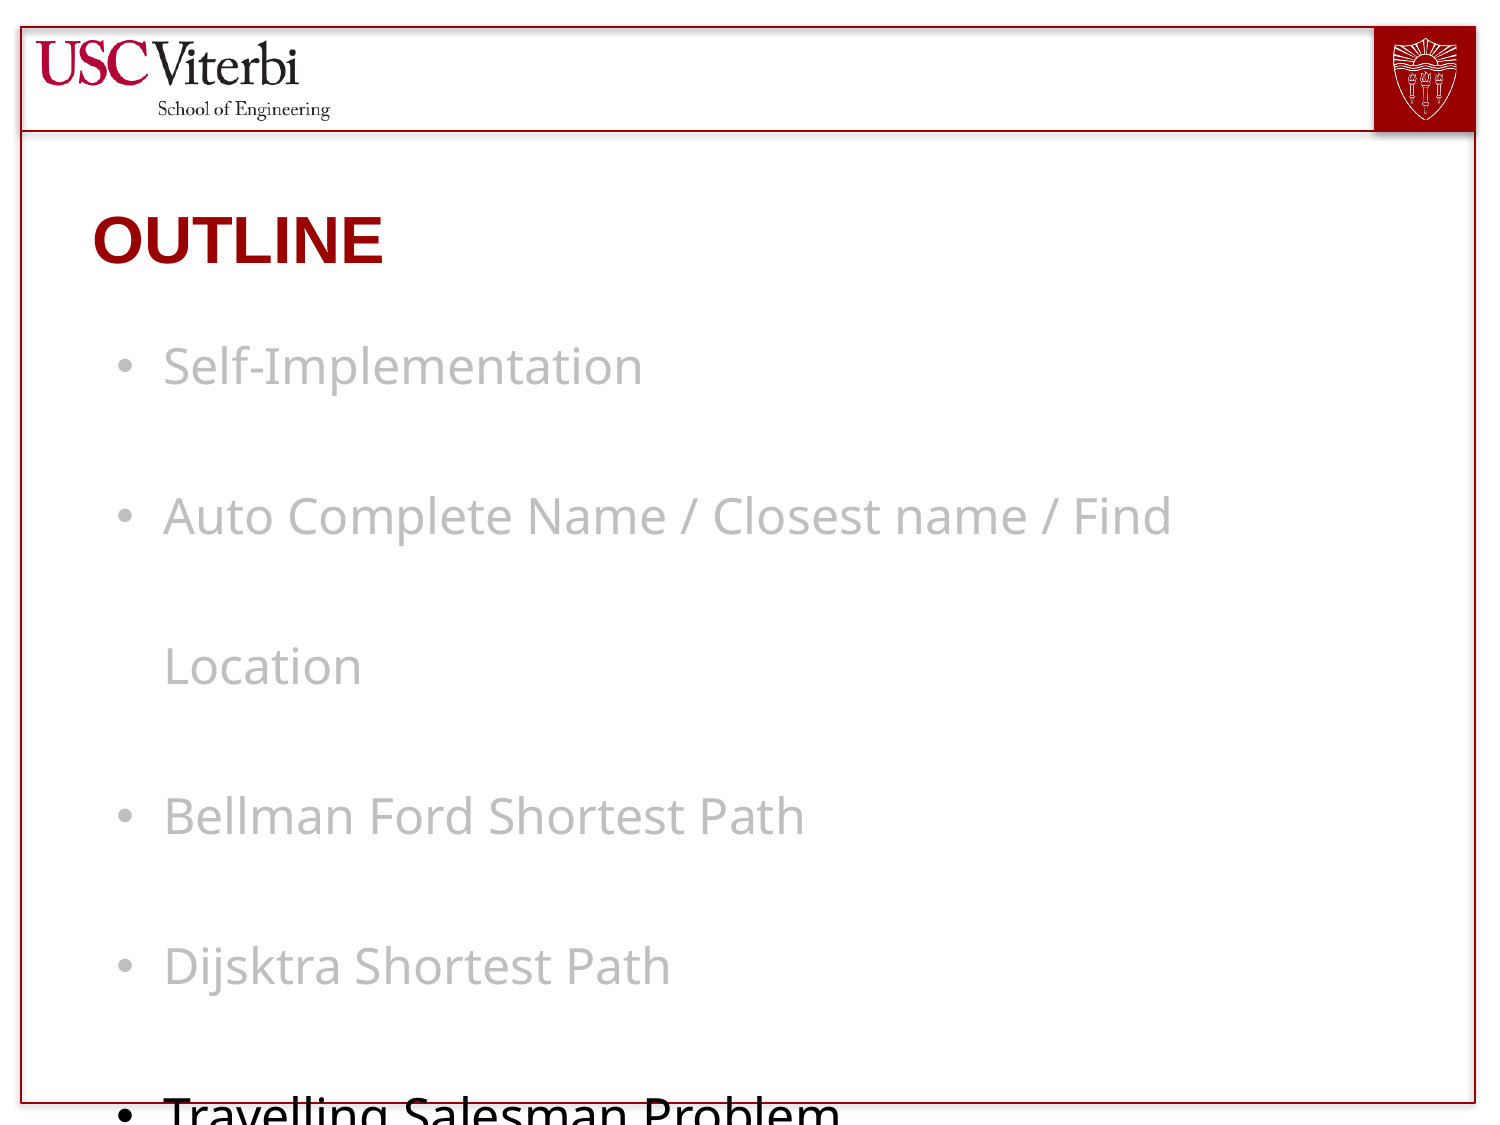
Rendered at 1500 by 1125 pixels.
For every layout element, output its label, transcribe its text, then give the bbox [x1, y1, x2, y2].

text_box OUTLINE [77, 189, 627, 285]
text_box Self-Implementation Auto Complete Name / Closest name / Find Location Bellman Ford Shortest Path Dijsktra Shortest Path Travelling Salesman Problem [101, 237, 1399, 1125]
